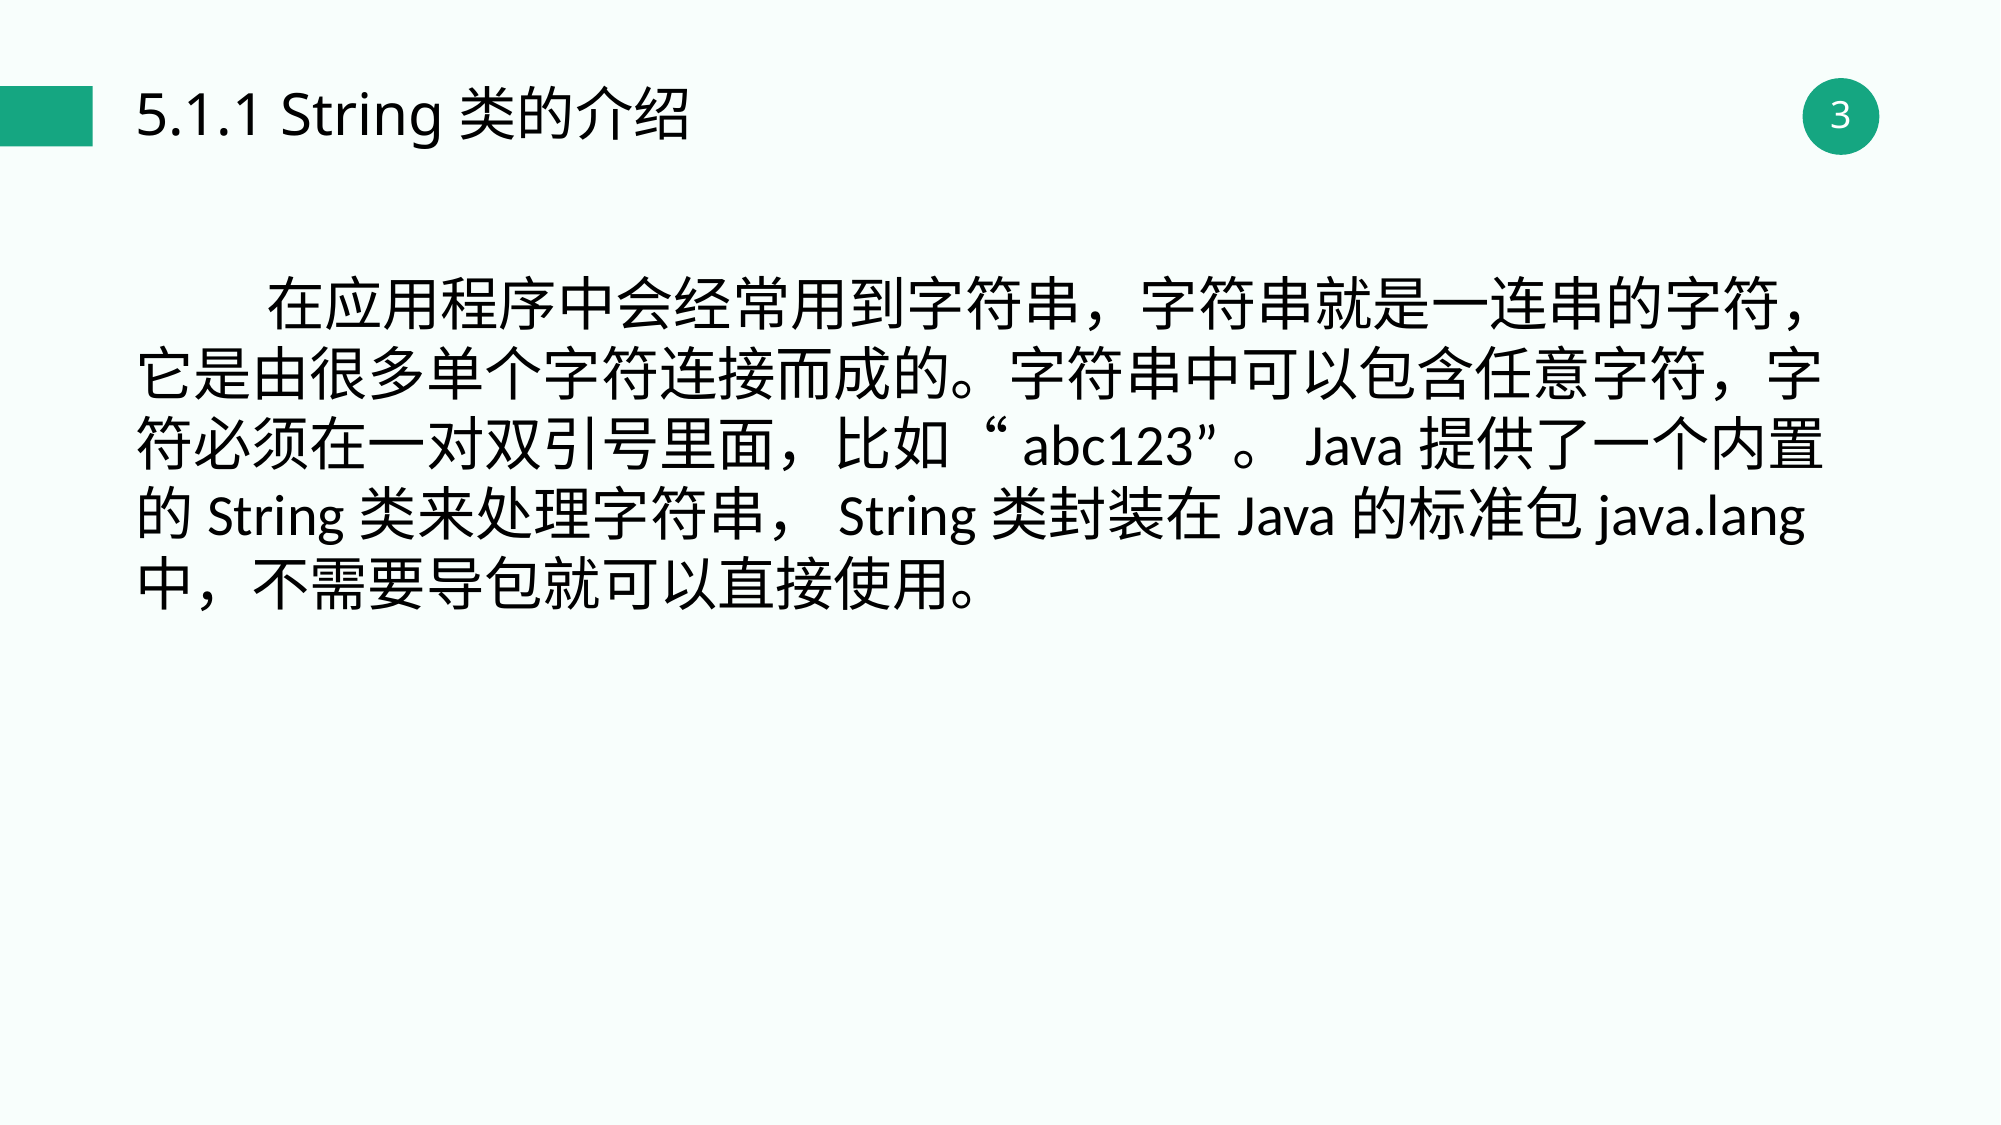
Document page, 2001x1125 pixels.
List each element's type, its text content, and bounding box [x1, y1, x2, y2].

list 5.1.1 String类的介绍 [120, 77, 1237, 155]
text_box 在应用程序中会经常用到字符串，字符串就是一连串的字符，它是由很多单个字符连接而成的。字符串中可以包含任意字符，字符必须在一对双引号里面，比如“abc123”。Java提供了一个内置的String类来处理字符串，String类封装在Java的标准包java.lang中，不需要导包就可以直接使用。 [120, 259, 1884, 625]
